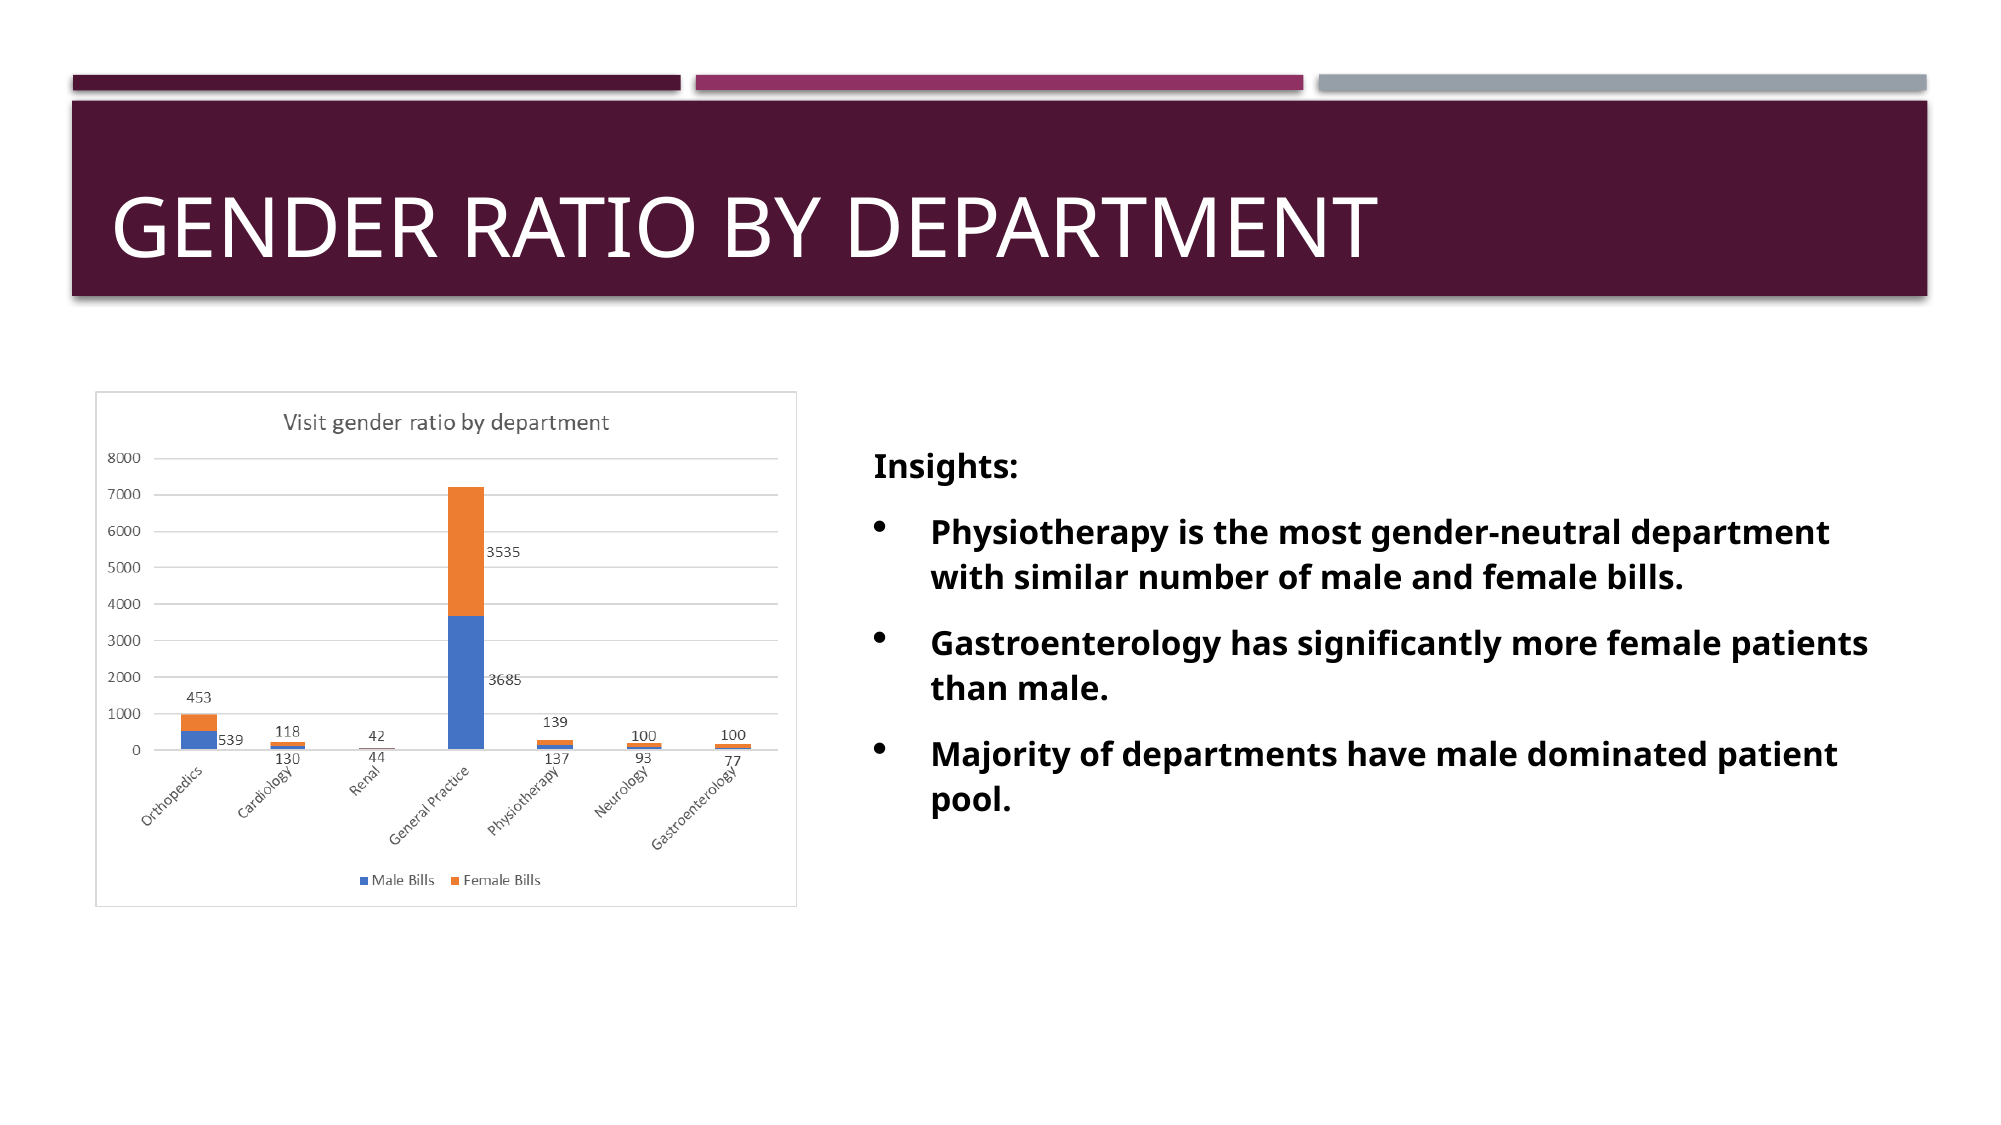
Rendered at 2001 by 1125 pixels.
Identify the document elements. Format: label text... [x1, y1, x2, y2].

text_box Insights: Physiotherapy is the most gender-neutral department with similar number of male and female bills. Gastroenterology has significantly more female patients than male. Majority of departments have male dominated patient pool. [859, 431, 1905, 826]
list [94, 390, 798, 908]
title Gender ratio by department [95, 115, 1905, 282]
